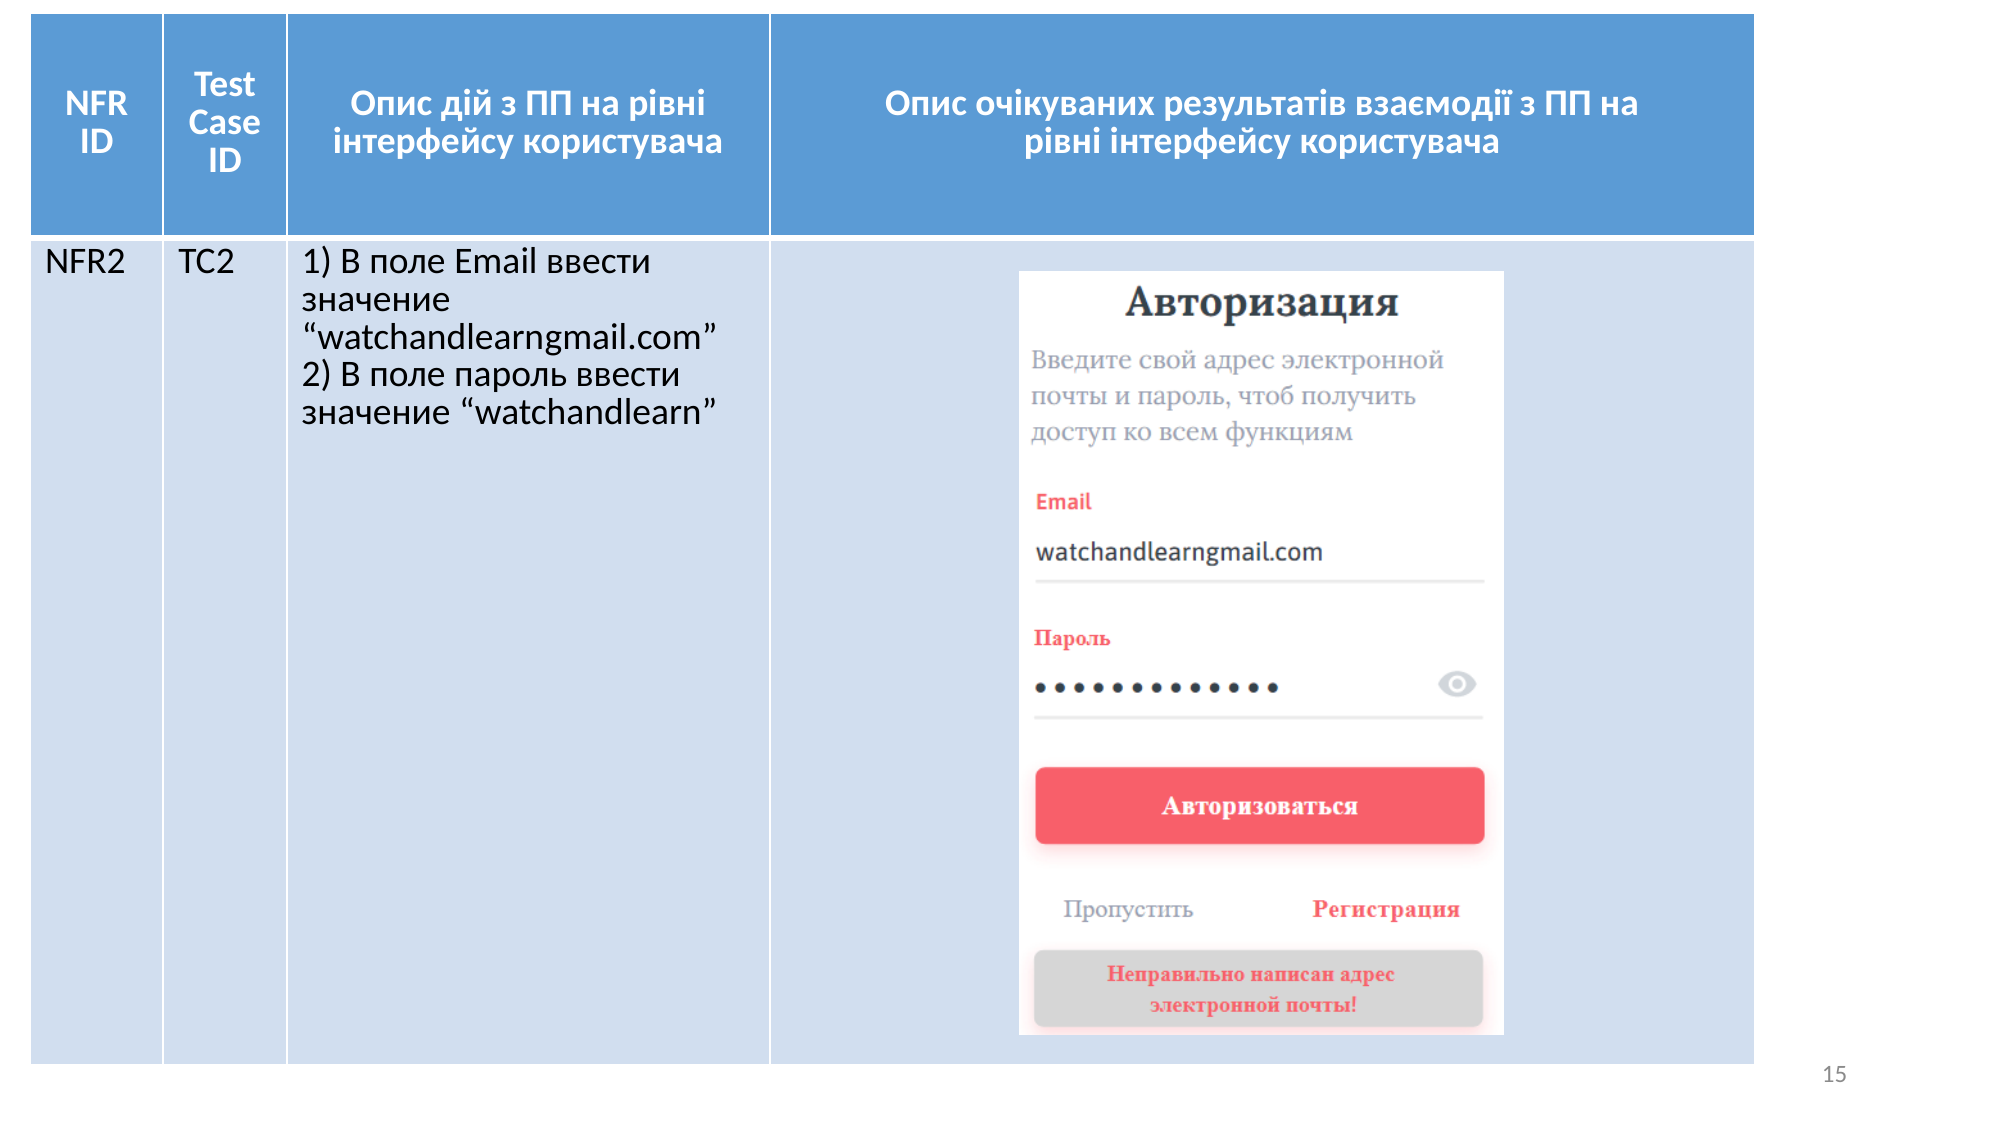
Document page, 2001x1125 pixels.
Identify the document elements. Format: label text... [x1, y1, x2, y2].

table_cell NFR2 [31, 241, 162, 1064]
table_header NFR ID [31, 14, 162, 235]
table_header Test Case ID [164, 14, 286, 235]
slide_number 15 [1412, 1042, 1863, 1103]
picture [1019, 270, 1504, 1035]
table_header Опис дій з ПП на рівні інтерфейсу користувача [288, 14, 769, 235]
table_cell 1) В поле Email ввести значение “watchandlearngmail.com” 2) В поле пароль ввести значение “watchandlearn” [288, 241, 769, 1064]
table_cell TC2 [164, 241, 286, 1064]
table_cell [771, 241, 1754, 1064]
table_header Опис очікуваних результатів взаємодії з ПП на рівні інтерфейсу користувача [771, 14, 1754, 235]
